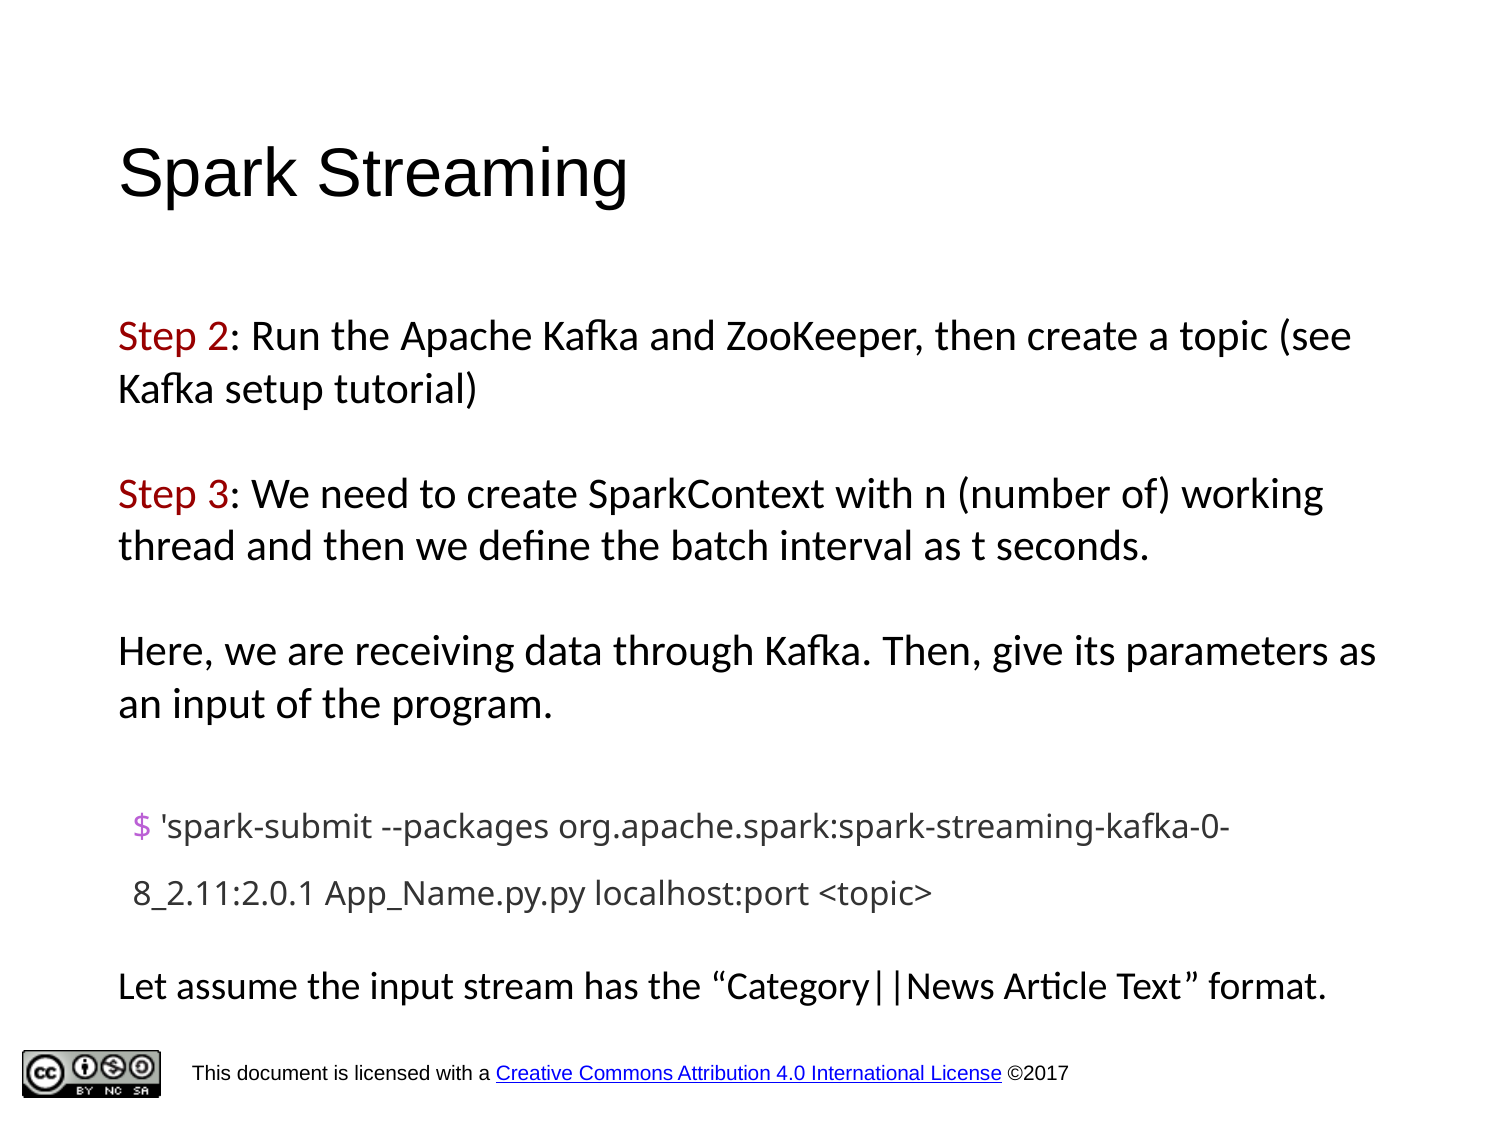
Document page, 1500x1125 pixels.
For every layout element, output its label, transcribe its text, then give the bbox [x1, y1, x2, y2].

text_box Spark Streaming [103, 59, 1397, 278]
picture [22, 1050, 161, 1098]
text_box Step 2: Run the Apache Kafka and ZooKeeper, then create a topic (see Kafka setup tutorial) Step 3: We need to create SparkContext with n (number of) working thread and then we define the batch interval as t seconds. Here, we are receiving data through Kafka. Then, give its parameters as an input of the program. $ 'spark-submit --packages org.apache.spark:spark-streaming-kafka-0-8_2.11:2.0.1 App_Name.py.py localhost:port <topic> Let assume the input stream has the “Category||News Article Text” format. [103, 299, 1397, 1014]
